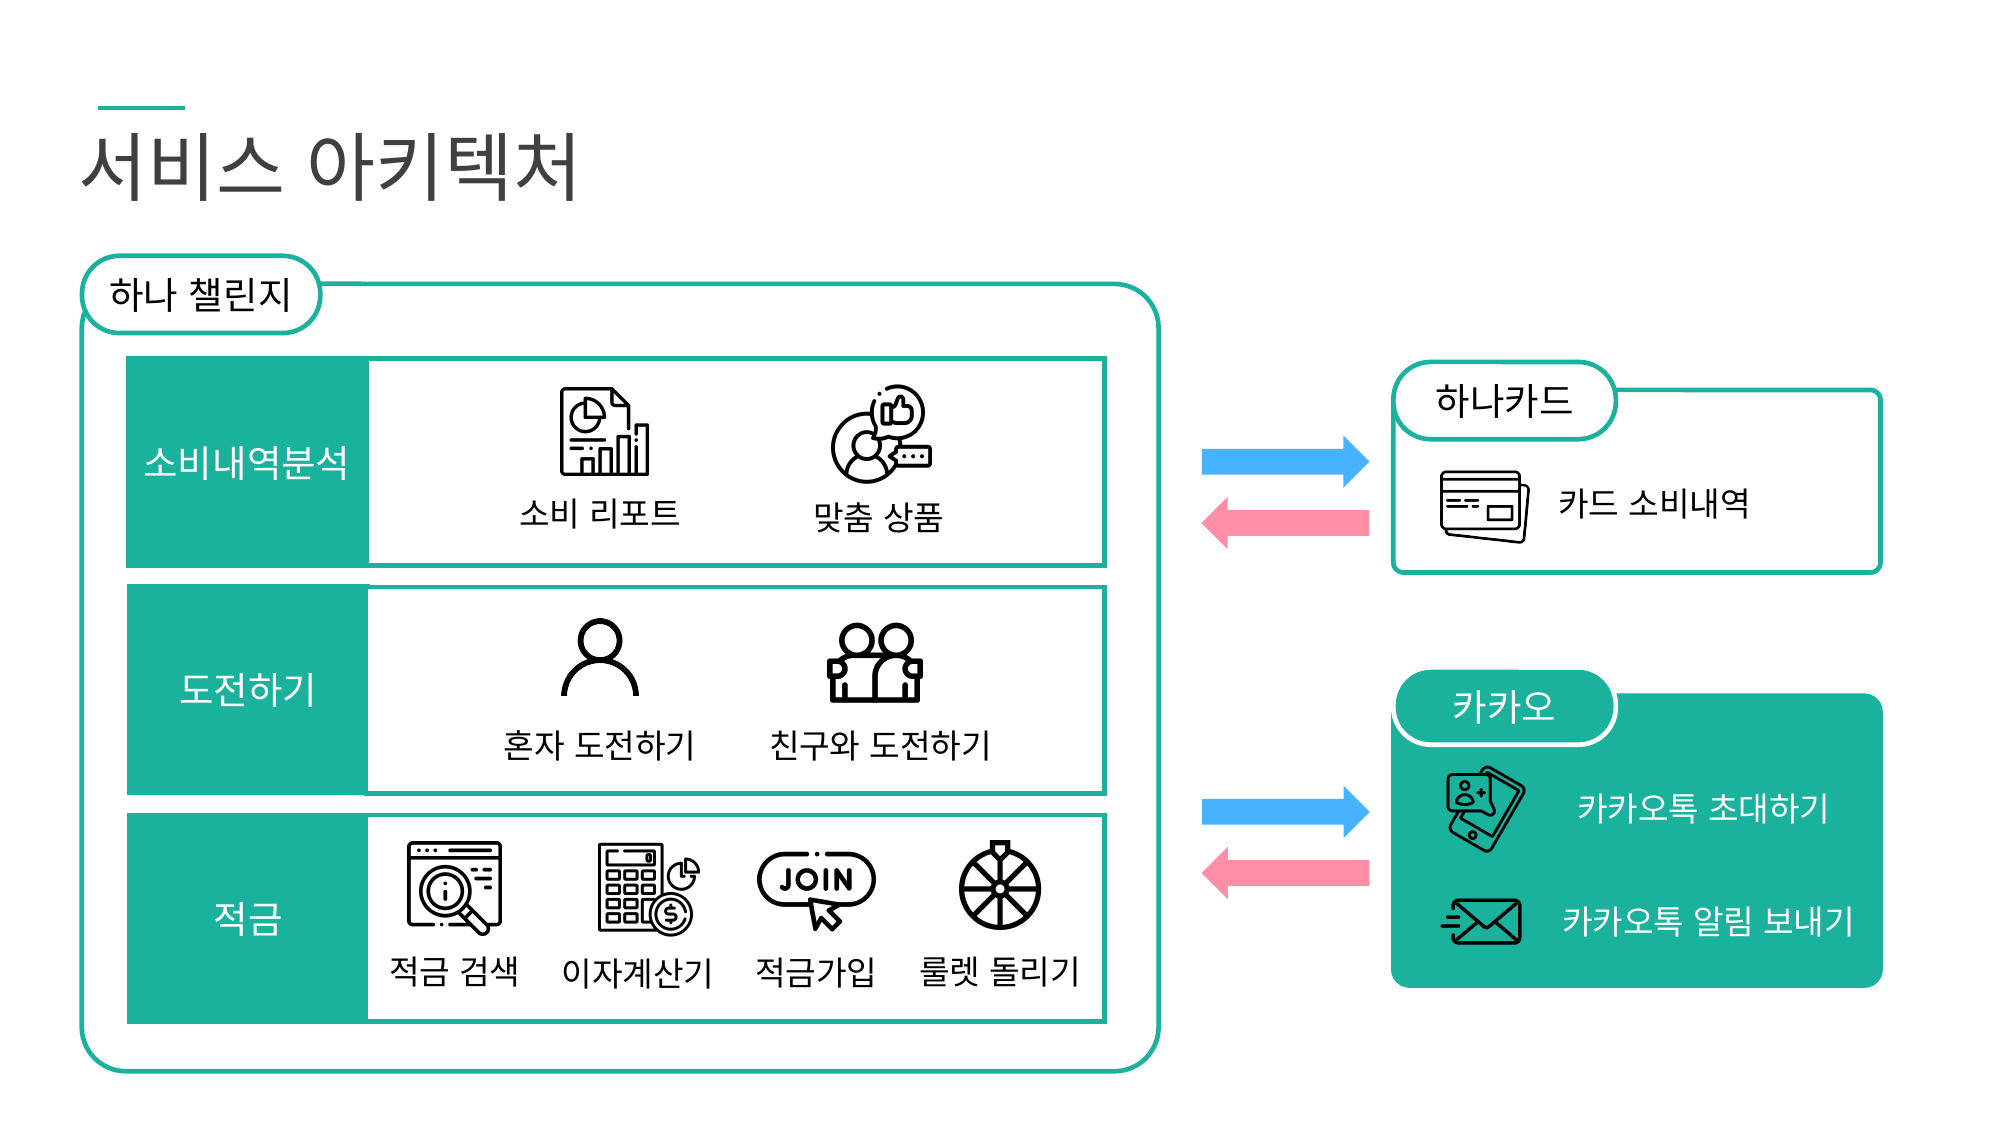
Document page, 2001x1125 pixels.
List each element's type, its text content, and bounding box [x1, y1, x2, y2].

picture [1436, 877, 1526, 966]
text_box [365, 814, 1105, 1023]
text_box [1202, 785, 1370, 839]
picture [1440, 462, 1530, 552]
text_box [1201, 435, 1370, 488]
text_box 도전하기 [128, 585, 369, 794]
picture [1438, 761, 1533, 857]
text_box 카카오톡 알림 보내기 [1547, 893, 1870, 949]
text_box 카카오 [1392, 666, 1617, 746]
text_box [506, 387, 694, 542]
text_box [549, 839, 727, 1002]
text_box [742, 832, 891, 1001]
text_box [799, 383, 958, 546]
text_box 적금 [128, 814, 365, 1023]
text_box [1201, 496, 1370, 550]
text_box [365, 586, 1105, 795]
text_box 하나카드 [1392, 360, 1617, 441]
text_box [1392, 694, 1882, 987]
text_box 카드 소비내역 [1543, 475, 1766, 531]
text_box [491, 618, 709, 774]
text_box 하나 챌린지 [80, 254, 322, 335]
text_box [1201, 846, 1370, 900]
text_box [1392, 388, 1882, 574]
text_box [375, 840, 534, 1000]
text_box [80, 282, 1160, 1073]
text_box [757, 615, 1004, 773]
text_box 서비스 아키텍처 [63, 112, 598, 218]
text_box [365, 358, 1105, 566]
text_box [906, 840, 1094, 1000]
text_box 소비내역분석 [127, 358, 365, 566]
text_box 카카오톡 초대하기 [1562, 781, 1846, 836]
